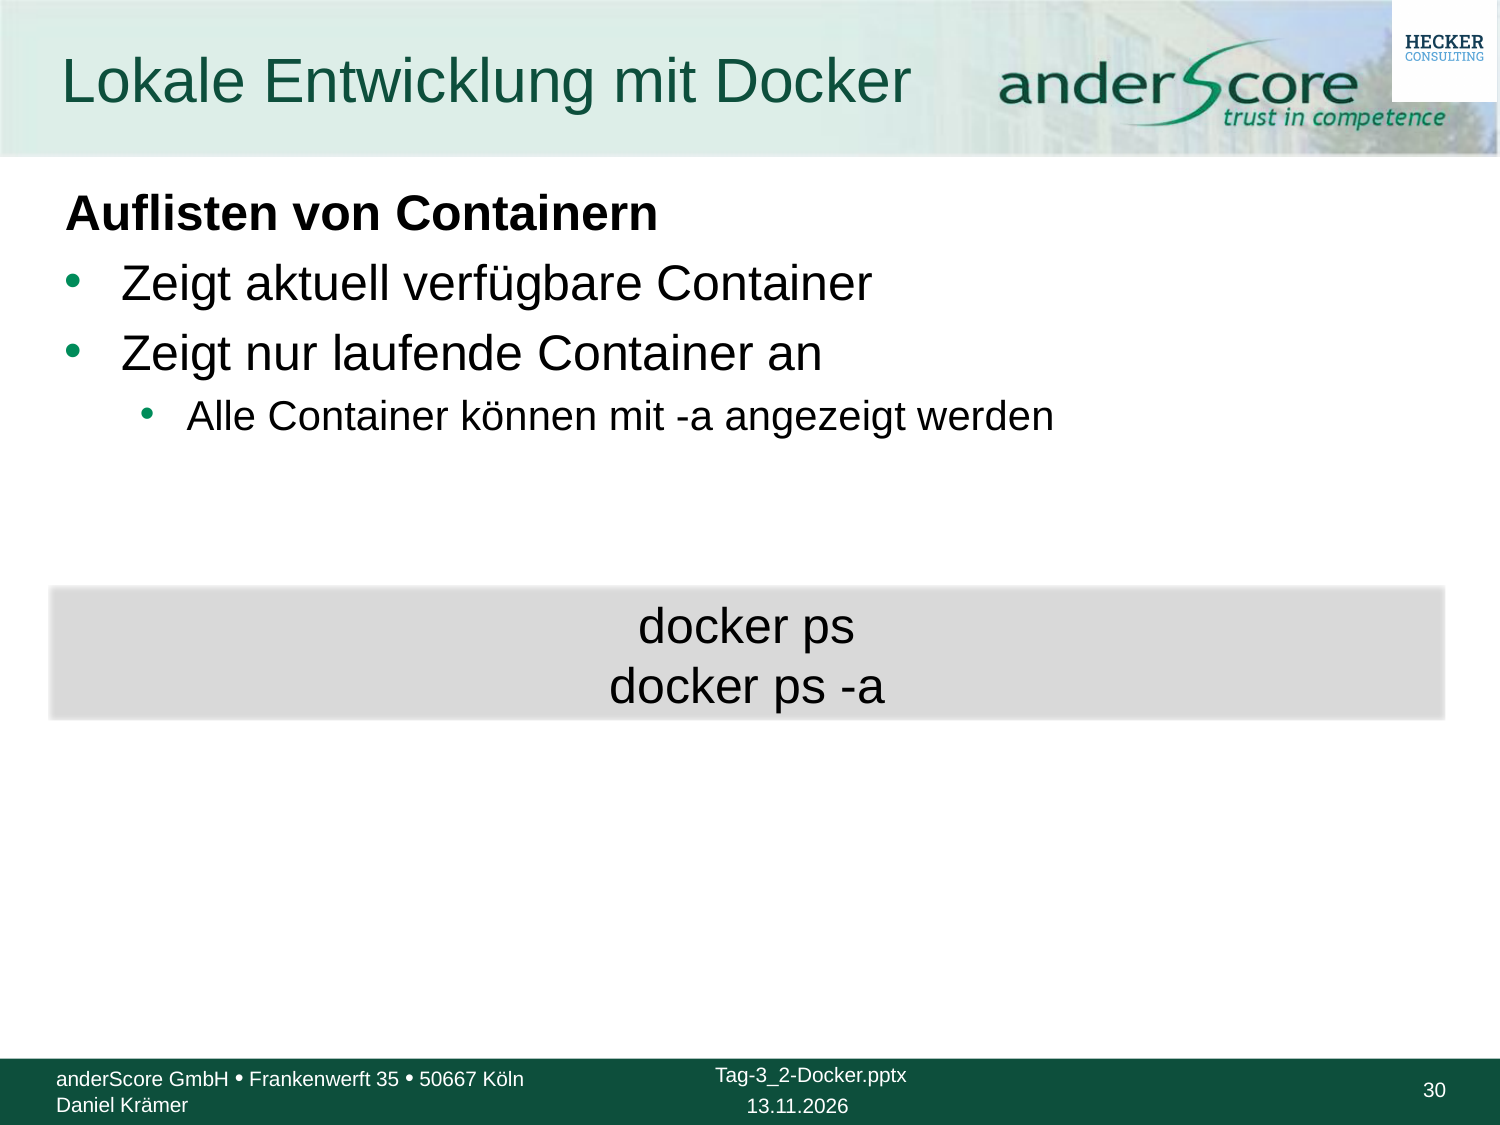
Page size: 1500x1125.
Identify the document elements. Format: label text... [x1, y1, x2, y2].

text_box docker ps docker ps -a [51, 588, 1446, 715]
picture [0, 0, 1500, 157]
title Lokale Entwicklung mit Docker [46, 24, 959, 141]
list Auflisten von Containern Zeigt aktuell verfügbare Container Zeigt nur laufende Container an Alle Container können mit -a angezeigt werden [49, 172, 1447, 657]
